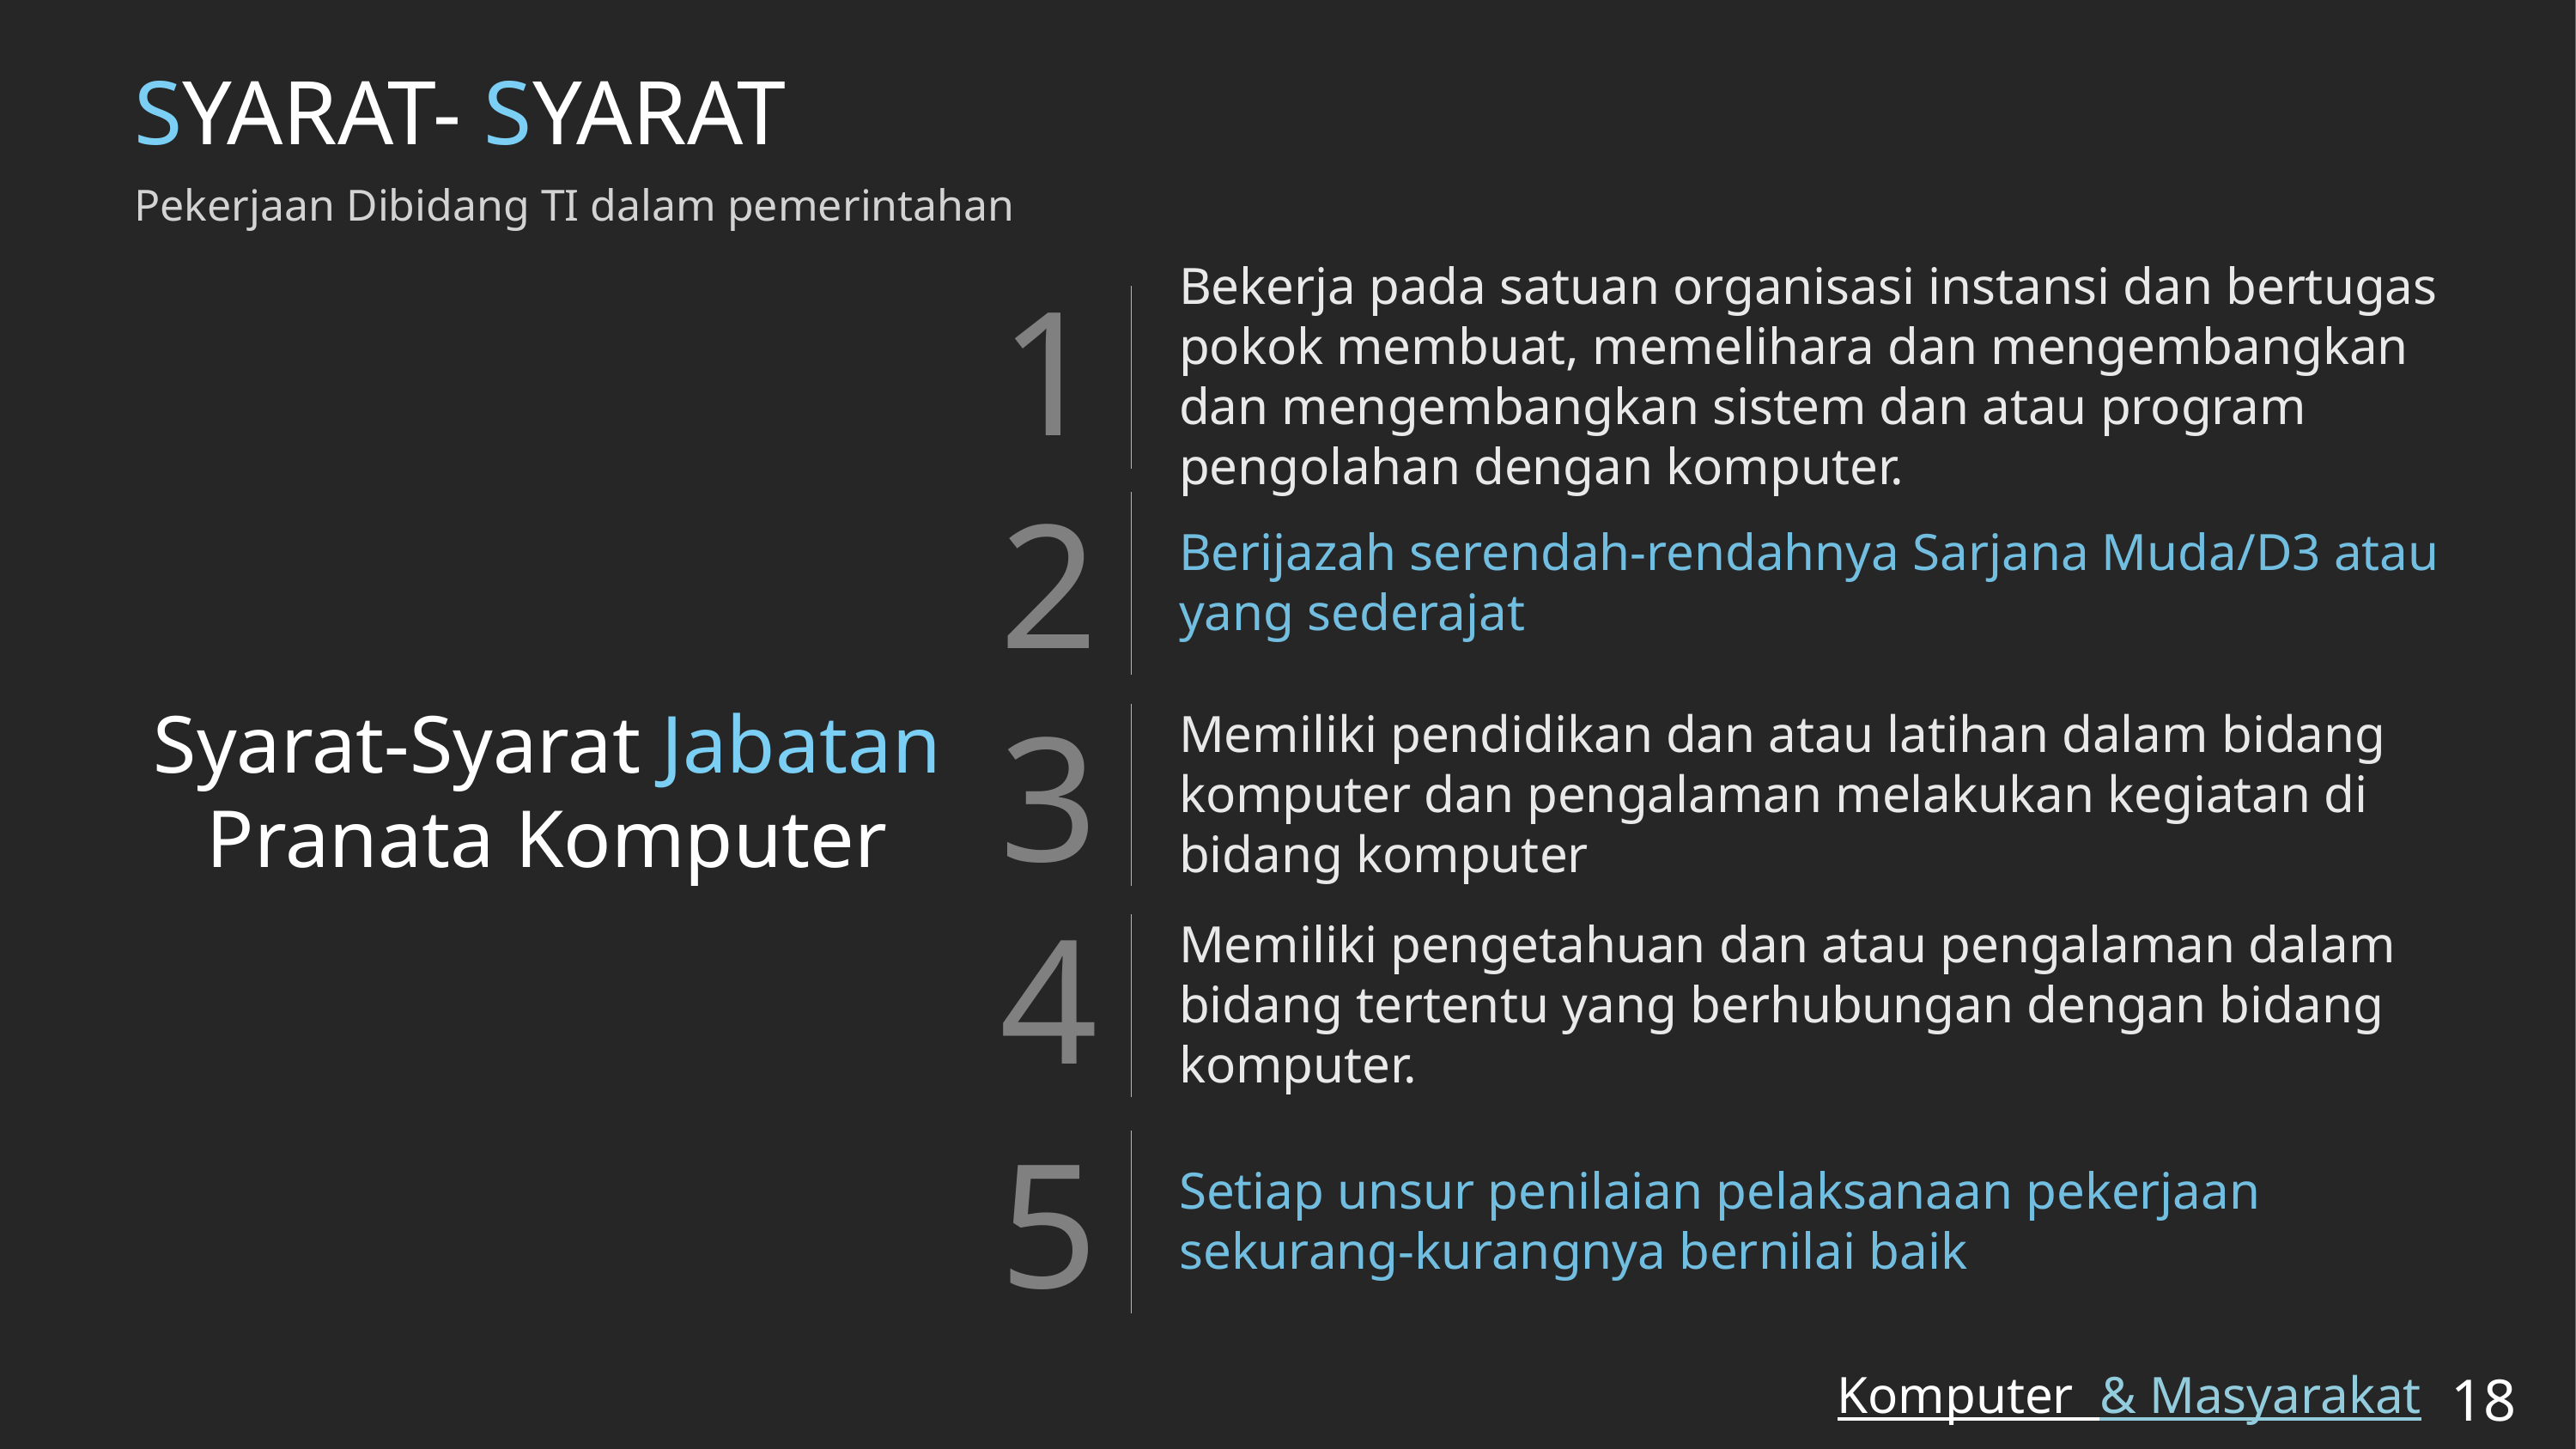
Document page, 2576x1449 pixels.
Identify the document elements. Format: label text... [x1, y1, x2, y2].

title SYARAT- SYARAT [111, 45, 2430, 174]
list Pekerjaan Dibidang TI dalam pemerintahan [111, 167, 2404, 248]
list Memiliki pendidikan dan atau latihan dalam bidang komputer dan pengalaman melakukan kegiatan di bidang komputer [1156, 706, 2465, 879]
list Memiliki pengetahuan dan atau pengalaman dalam bidang tertentu yang berhubungan dengan bidang komputer. [1156, 916, 2465, 1089]
list Setiap unsur penilaian pelaksanaan pekerjaan sekurang-kurangnya bernilai baik [1156, 1133, 2465, 1306]
list Bekerja pada satuan organisasi instansi dan bertugas pokok membuat, memelihara dan mengembangkan dan mengembangkan sistem dan atau program pengolahan dengan komputer. [1156, 288, 2465, 461]
list Syarat-Syarat Jabatan Pranata Komputer [111, 498, 984, 1080]
footer Komputer & Masyarakat [922, 1356, 2434, 1434]
list Berijazah serendah-rendahnya Sarjana Muda/D3 atau yang sederajat [1156, 494, 2465, 667]
slide_number 18 [2438, 1357, 2576, 1434]
